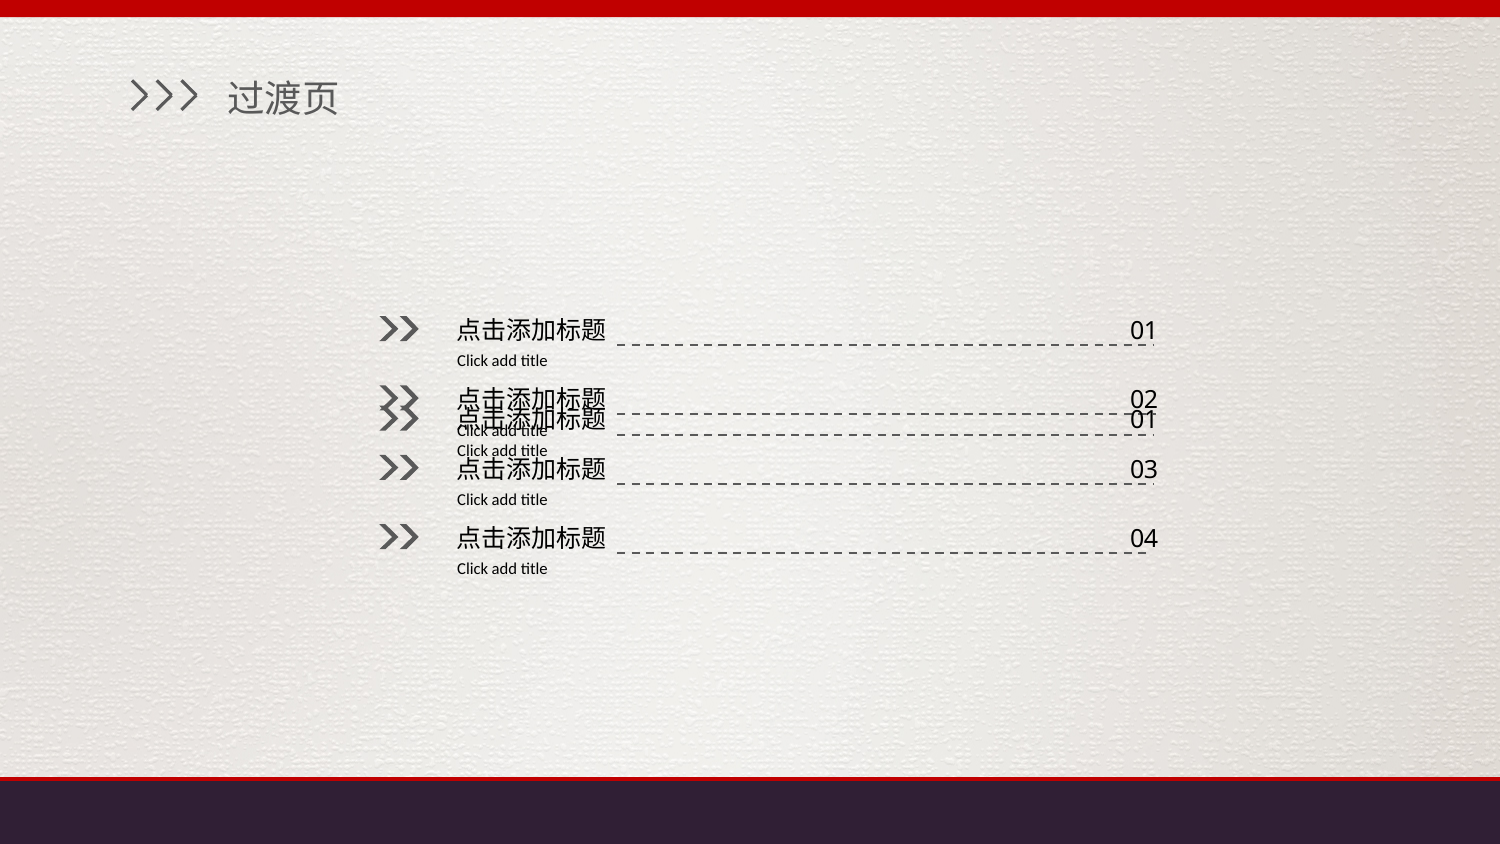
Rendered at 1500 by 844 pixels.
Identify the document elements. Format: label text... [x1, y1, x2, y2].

picture [0, 18, 1500, 777]
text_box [379, 403, 1159, 461]
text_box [379, 314, 1159, 403]
text_box 过渡页 [212, 67, 355, 128]
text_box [379, 467, 1159, 579]
